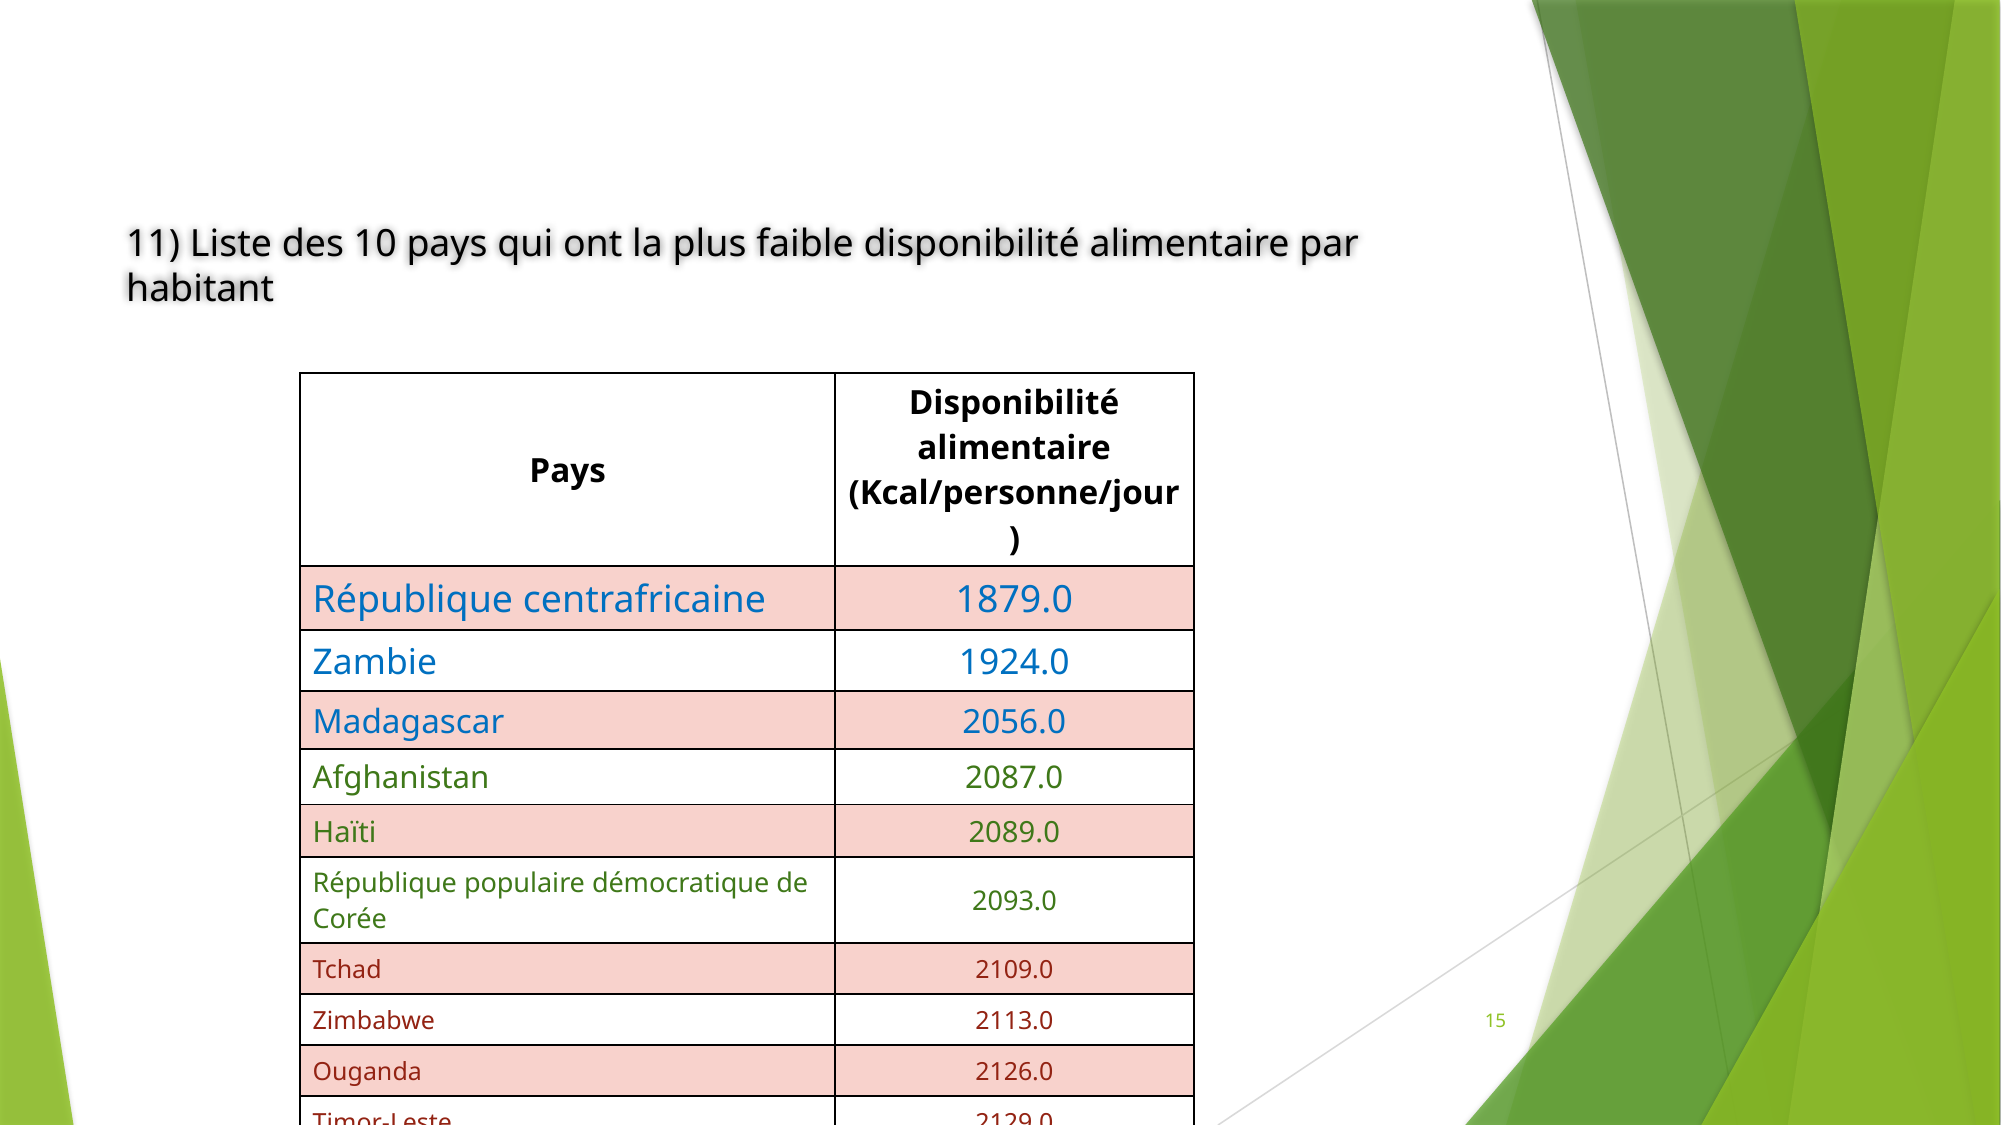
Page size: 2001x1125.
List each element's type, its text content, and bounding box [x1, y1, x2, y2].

title 11) Liste des 10 pays qui ont la plus faible disponibilité alimentaire par habitant [111, 99, 1522, 317]
table_cell Haïti [301, 805, 834, 856]
table_cell 2113.0 [836, 995, 1193, 1044]
table_cell Tchad [301, 944, 834, 993]
table_cell 1924.0 [836, 631, 1193, 690]
table_cell 2109.0 [836, 944, 1193, 993]
table_cell 2126.0 [836, 1046, 1193, 1095]
table_cell Madagascar [301, 692, 834, 748]
table_cell Afghanistan [301, 750, 834, 804]
table_cell Timor-Leste [301, 1097, 834, 1125]
table_cell République centrafricaine [301, 567, 834, 629]
table_header Disponibilité alimentaire (Kcal/personne/jour) [836, 374, 1193, 565]
table_cell 2093.0 [836, 858, 1193, 942]
table_cell 2089.0 [836, 805, 1193, 856]
table_cell République populaire démocratique de Corée [301, 858, 834, 942]
table_cell 1879.0 [836, 567, 1193, 629]
table_cell 2056.0 [836, 692, 1193, 748]
table_cell 2087.0 [836, 750, 1193, 804]
table_cell Ouganda [301, 1046, 834, 1095]
slide_number 15 [1409, 991, 1522, 1051]
table_cell 2129.0 [836, 1097, 1193, 1125]
table_cell Zimbabwe [301, 995, 834, 1044]
table_header Pays [301, 374, 834, 565]
table_cell Zambie [301, 631, 834, 690]
